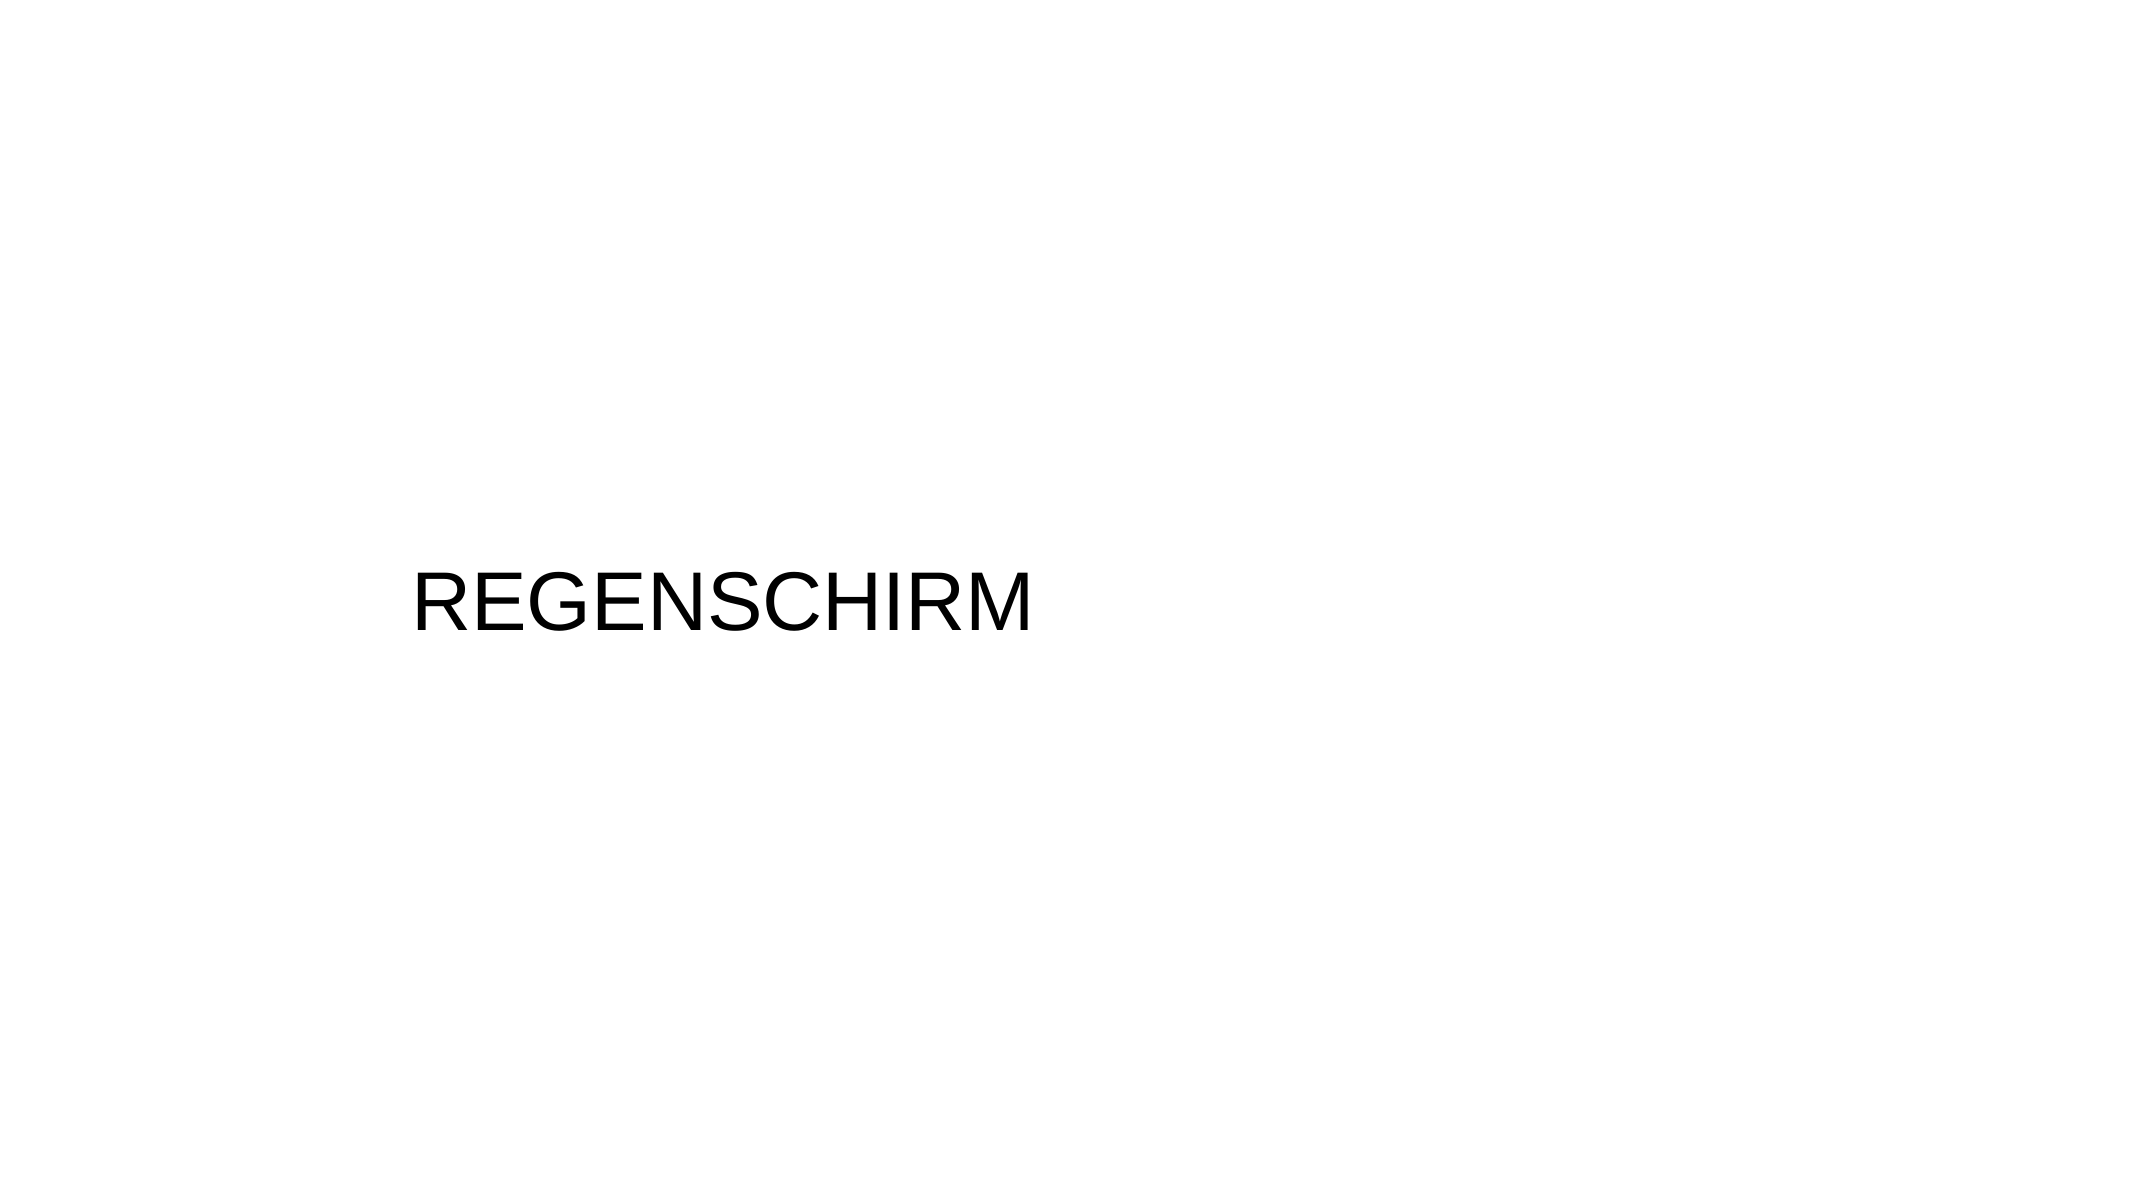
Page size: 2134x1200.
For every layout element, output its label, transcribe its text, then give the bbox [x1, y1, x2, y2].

text_box REGENSCHIRM [269, 539, 1050, 655]
